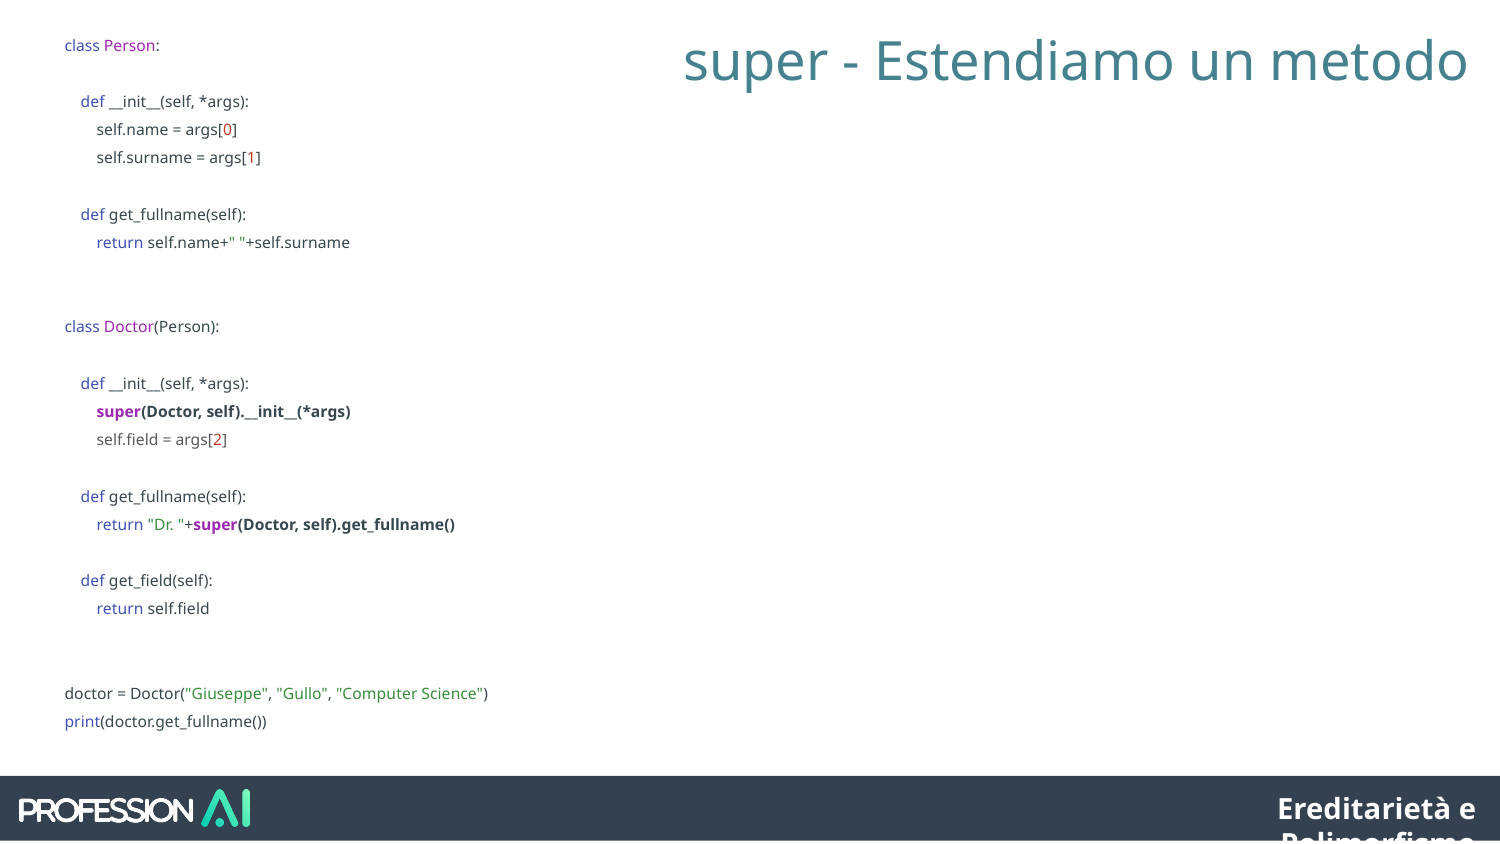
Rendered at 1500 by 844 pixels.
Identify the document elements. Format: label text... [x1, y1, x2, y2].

picture [19, 788, 251, 827]
text_box class Person: def __init__(self, *args): self.name = args[0] self.surname = args[1] def get_fullname(self): return self.name+" "+self.surname class Doctor(Person): def __init__(self, *args): super(Doctor, self).__init__(*args) self.field = args[2] def get_fullname(self): return "Dr. "+super(Doctor, self).get_fullname() def get_field(self): return self.field doctor = Doctor("Giuseppe", "Gullo", "Computer Science") print(doctor.get_fullname()) [49, 11, 1030, 746]
text_box Ereditarietà e Polimorfismo [1059, 775, 1492, 844]
text_box [0, 775, 1059, 841]
text_box super - Estendiamo un metodo [327, 11, 1485, 107]
text_box [1492, 775, 1500, 841]
